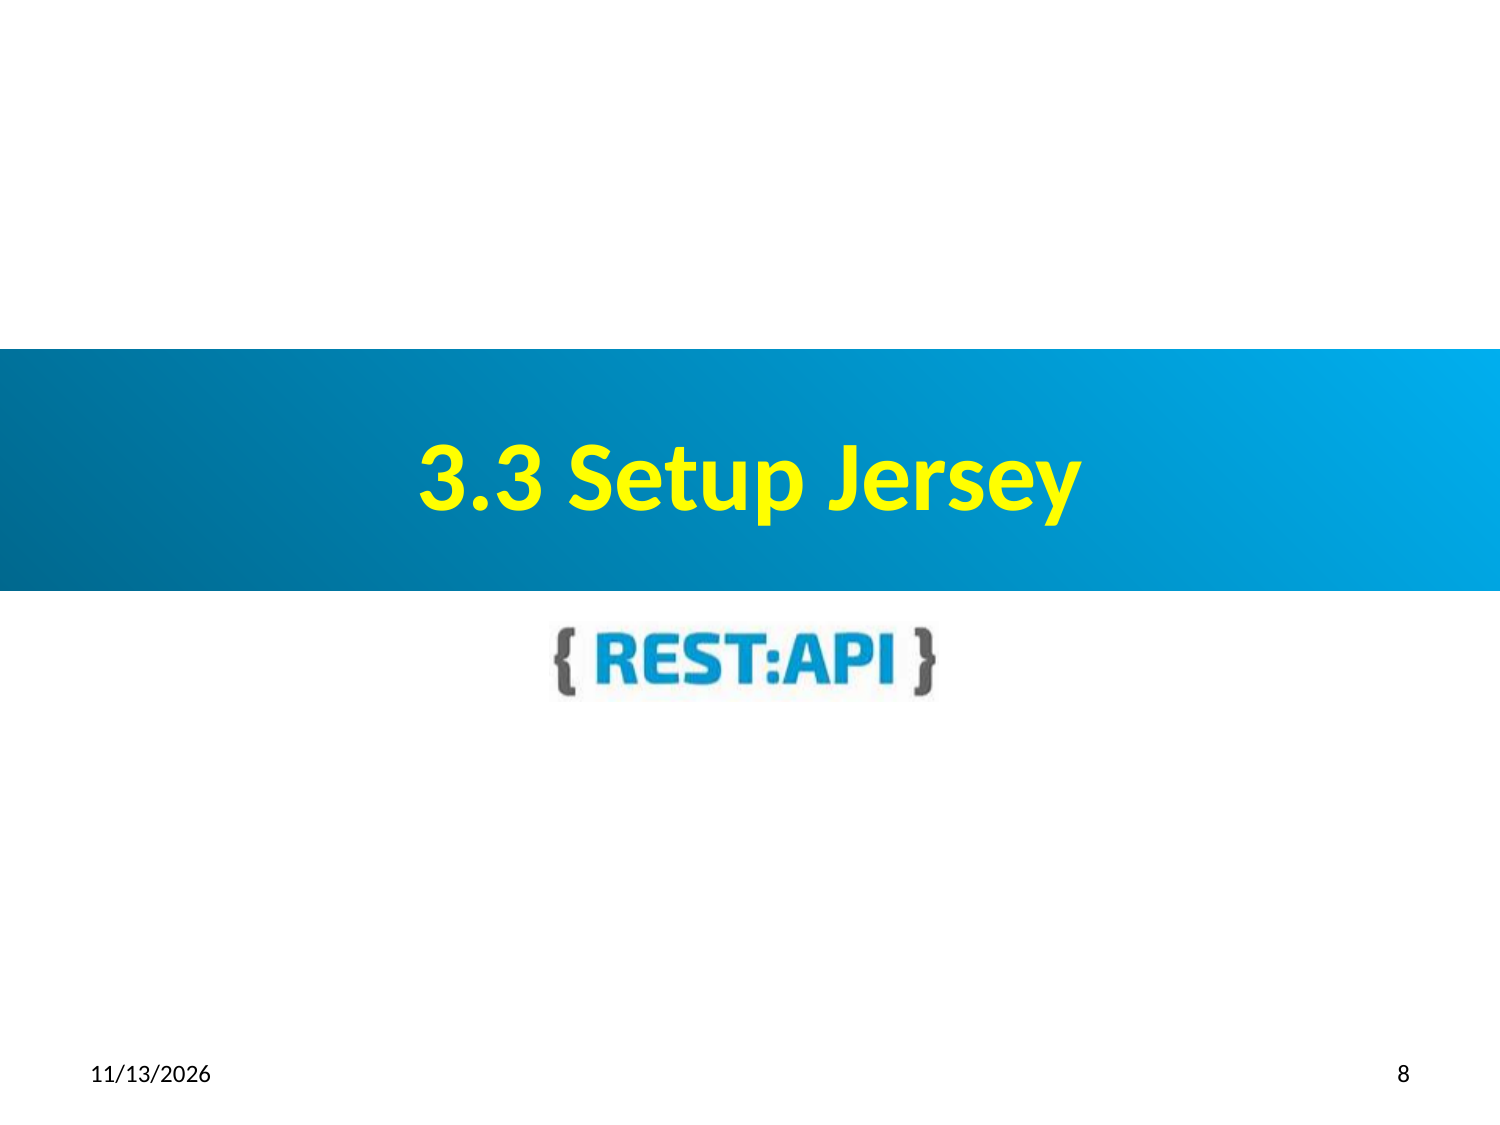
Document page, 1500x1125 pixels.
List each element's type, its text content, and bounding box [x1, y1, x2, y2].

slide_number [75, 1042, 425, 1103]
picture [548, 621, 939, 702]
slide_number 8 [1074, 1042, 1425, 1103]
title 3.3 Setup Jersey [0, 349, 1500, 591]
